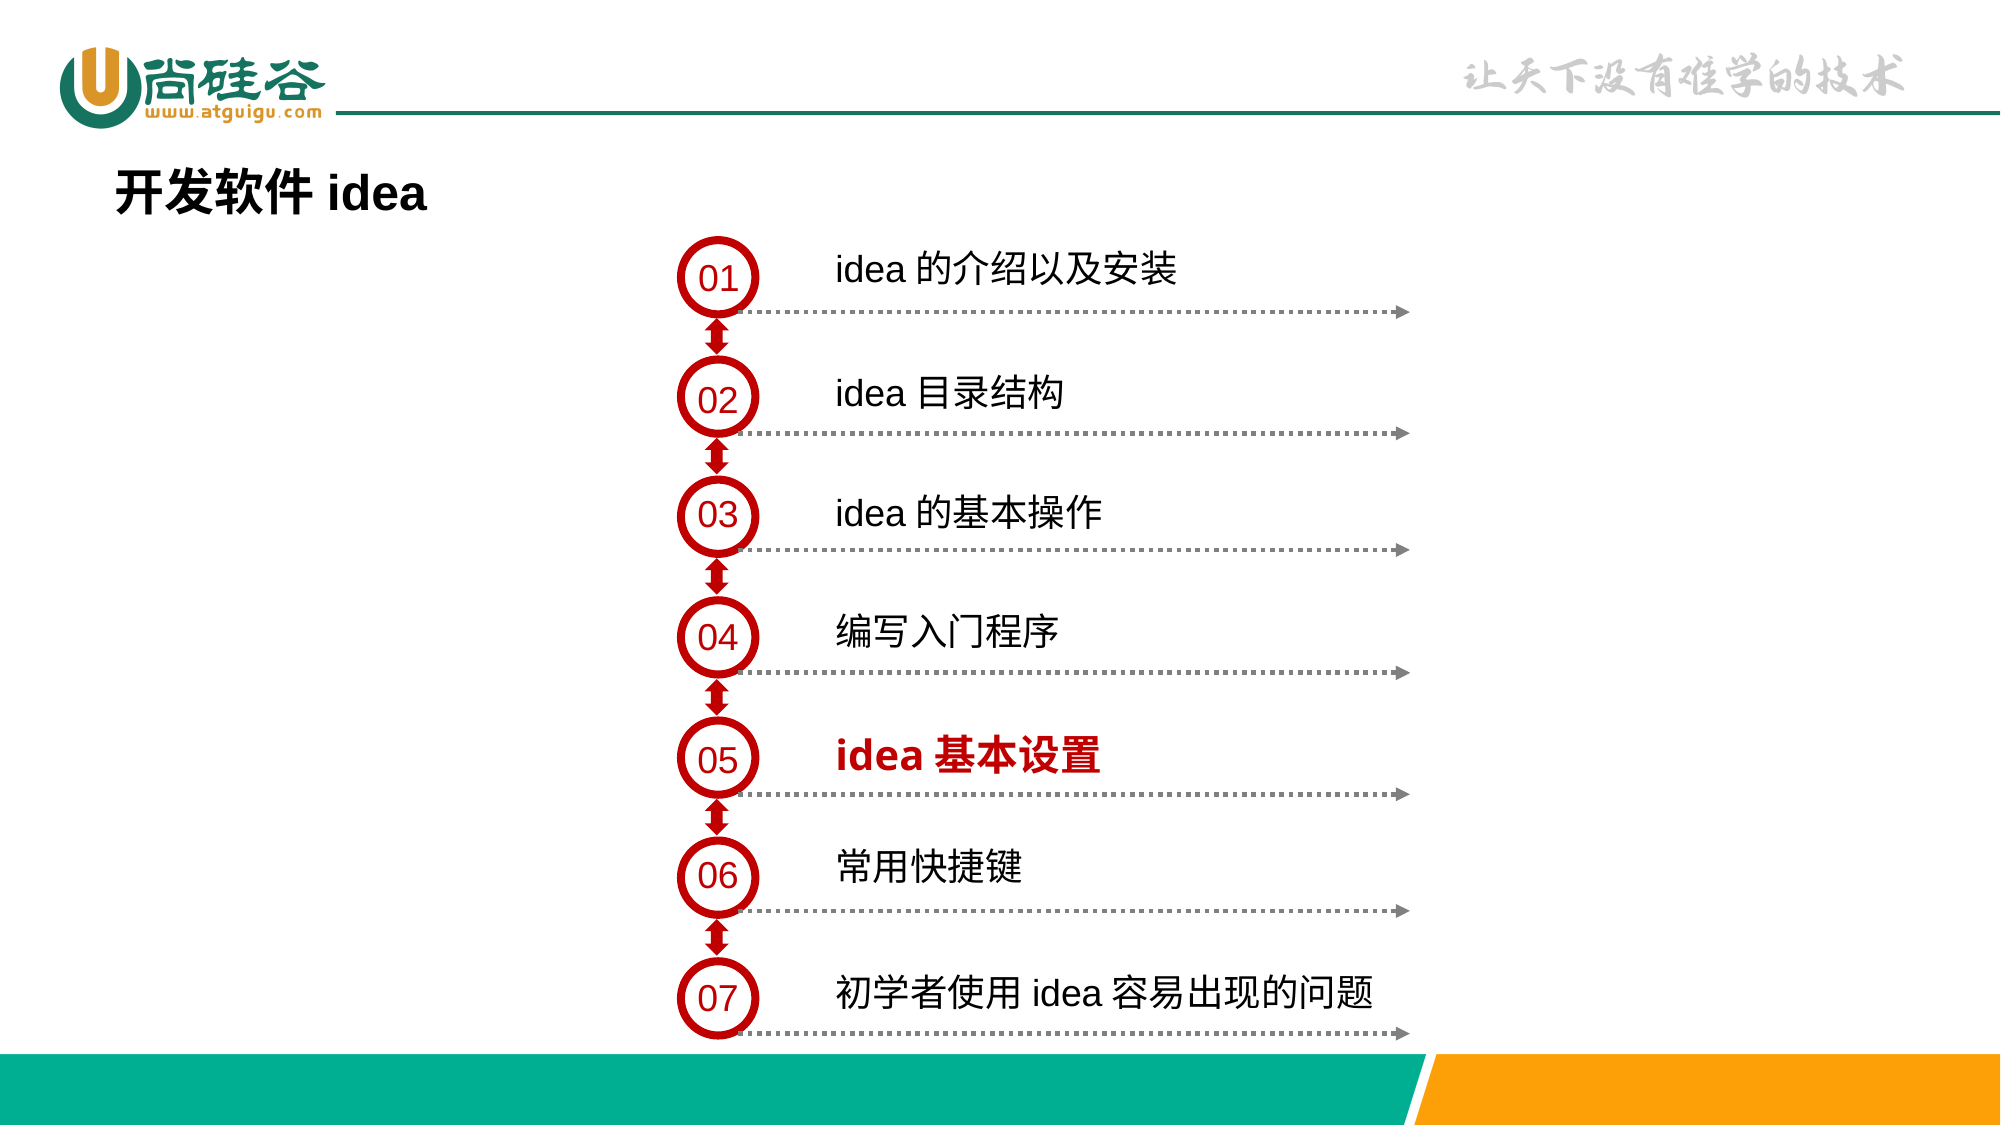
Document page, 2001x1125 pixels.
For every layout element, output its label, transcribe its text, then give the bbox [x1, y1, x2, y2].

text_box [685, 904, 752, 920]
text_box [687, 354, 750, 368]
text_box [675, 976, 682, 1021]
text_box [704, 318, 729, 355]
text_box [755, 256, 761, 298]
text_box [704, 798, 729, 836]
text_box [704, 679, 729, 716]
text_box [692, 835, 744, 844]
text_box [688, 307, 749, 320]
text_box 常用快捷键 [820, 835, 1415, 896]
text_box [687, 1027, 750, 1041]
text_box [687, 715, 750, 729]
text_box [754, 494, 761, 540]
text_box 06 [682, 844, 754, 904]
text_box [675, 494, 682, 539]
text_box [704, 558, 729, 595]
text_box [754, 735, 761, 780]
text_box [675, 855, 682, 900]
text_box idea的介绍以及安装 [820, 237, 1415, 298]
text_box [691, 595, 746, 605]
text_box 编写入门程序 [820, 600, 1415, 661]
text_box 开发软件idea [100, 123, 1861, 296]
text_box 初学者使用idea容易出现的问题 [820, 961, 1415, 1022]
text_box 05 [682, 729, 754, 789]
text_box 02 [682, 368, 754, 428]
text_box [675, 374, 682, 419]
text_box [675, 615, 682, 660]
text_box [675, 253, 683, 301]
text_box [754, 976, 761, 1021]
text_box [675, 735, 682, 780]
text_box 04 [682, 605, 754, 666]
text_box [692, 474, 744, 483]
text_box idea的基本操作 [820, 481, 1415, 542]
text_box idea基本设置 [820, 721, 1415, 787]
text_box [691, 956, 746, 966]
text_box [754, 615, 761, 660]
text_box 03 [682, 483, 754, 543]
text_box [754, 855, 761, 900]
text_box [704, 437, 729, 475]
text_box [704, 919, 729, 956]
text_box [687, 666, 750, 680]
text_box [689, 428, 747, 439]
text_box 01 [683, 247, 755, 307]
text_box [754, 374, 761, 419]
text_box 07 [682, 966, 754, 1027]
text_box idea目录结构 [820, 362, 1415, 422]
text_box [689, 789, 747, 800]
picture [0, 0, 2001, 1125]
text_box [688, 235, 748, 247]
text_box [685, 543, 752, 559]
